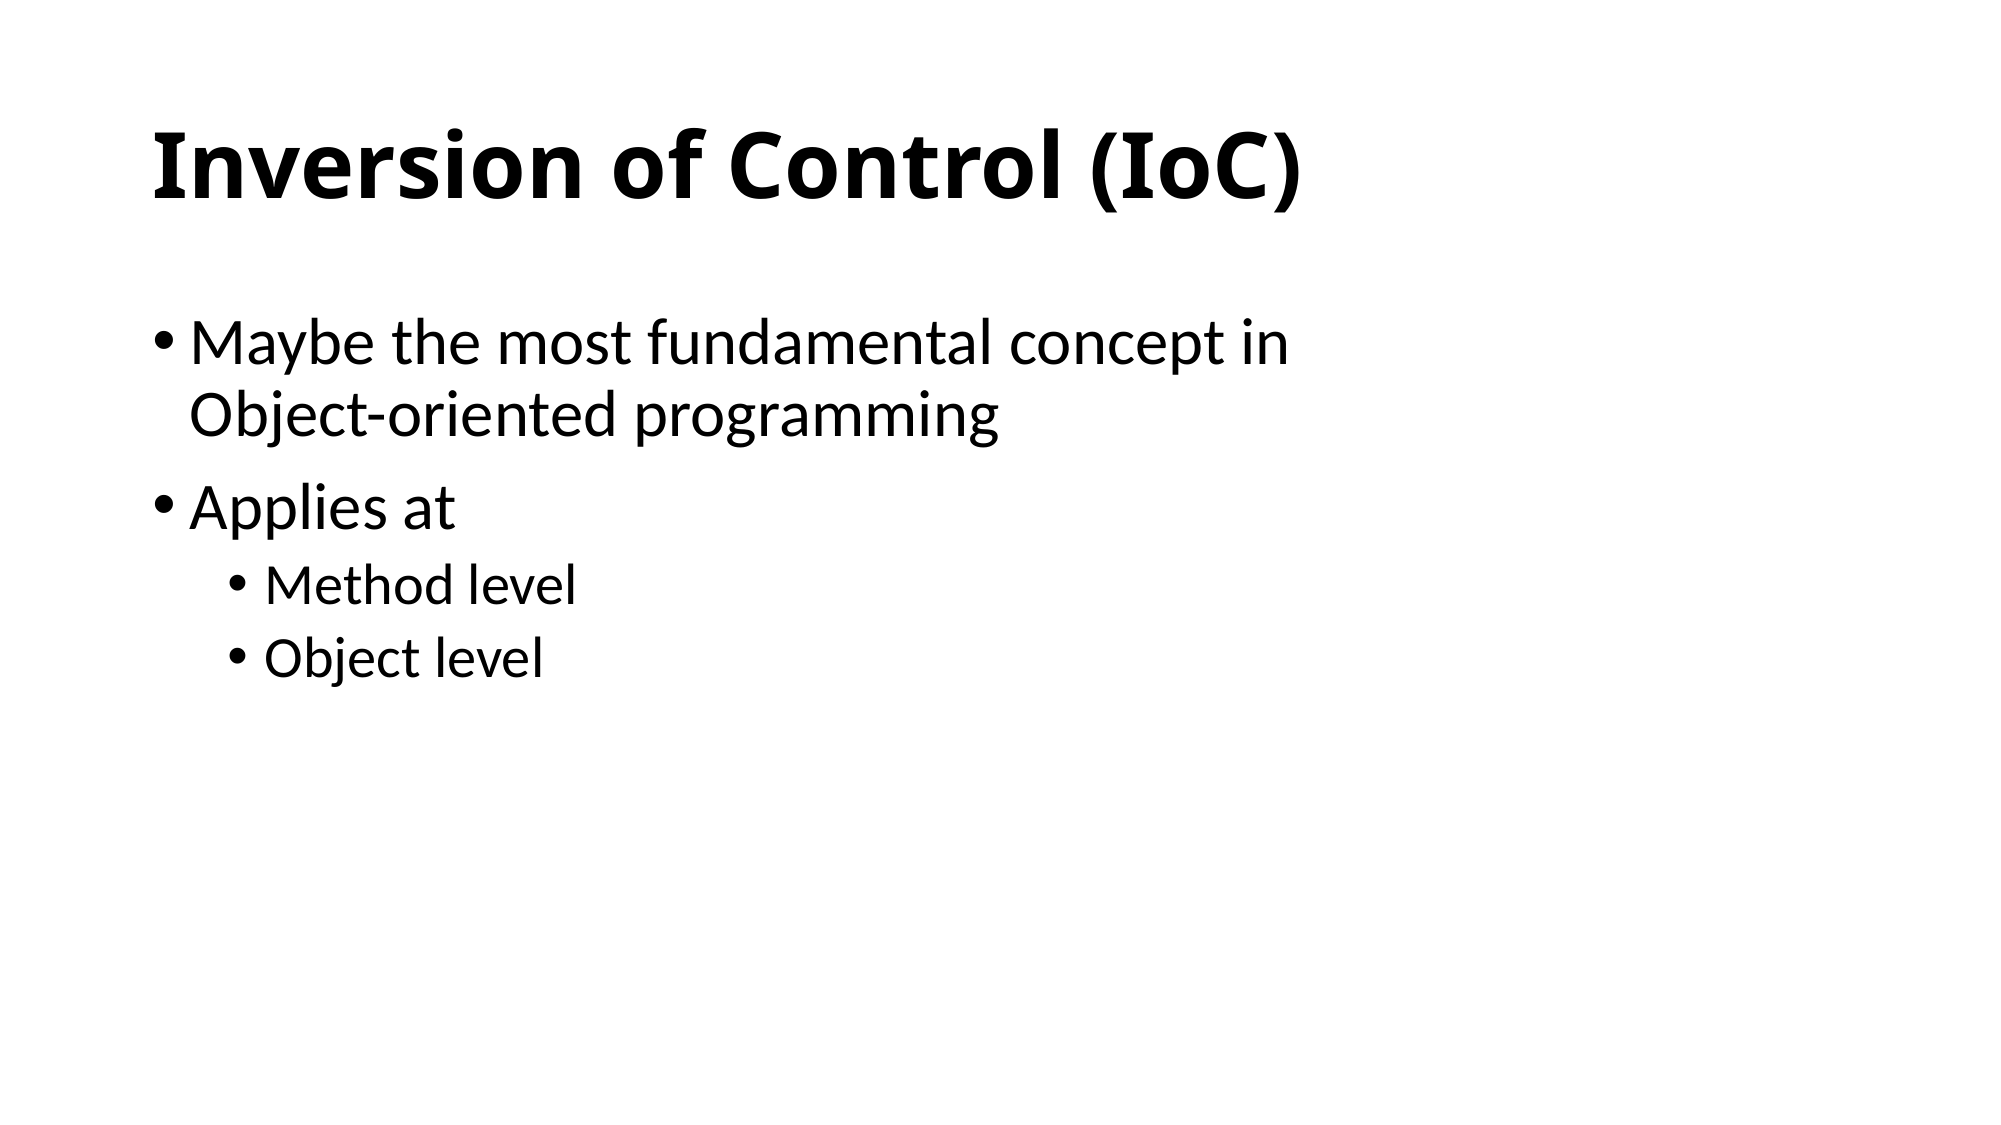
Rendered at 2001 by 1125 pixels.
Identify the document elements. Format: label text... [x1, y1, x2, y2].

list Maybe the most fundamental concept in Object-oriented programming Applies at Method level Object level [137, 299, 1358, 1014]
title Inversion of Control (IoC) [137, 59, 1863, 278]
